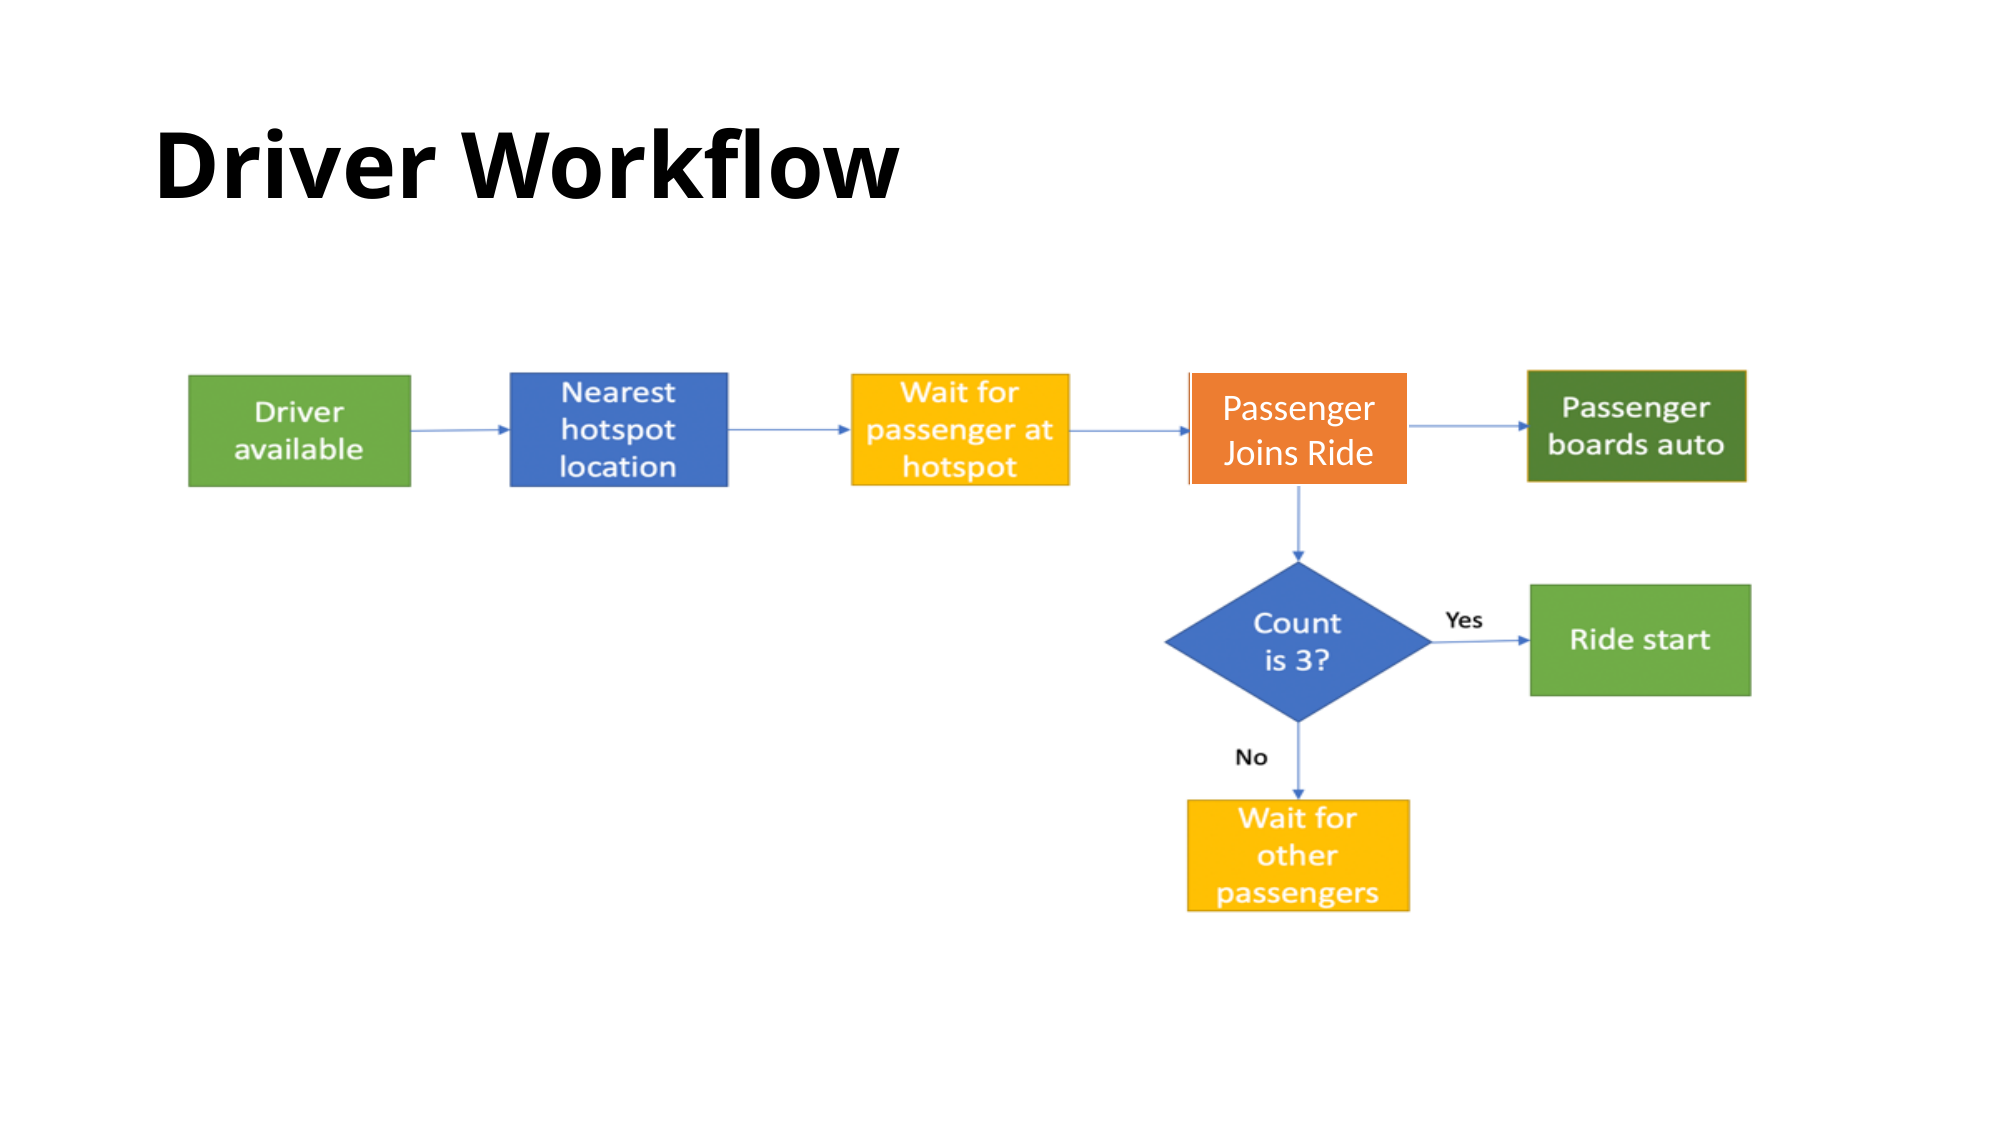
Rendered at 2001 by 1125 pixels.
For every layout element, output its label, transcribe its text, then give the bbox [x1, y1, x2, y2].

title Driver Workflow [137, 59, 1863, 278]
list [160, 342, 1800, 949]
